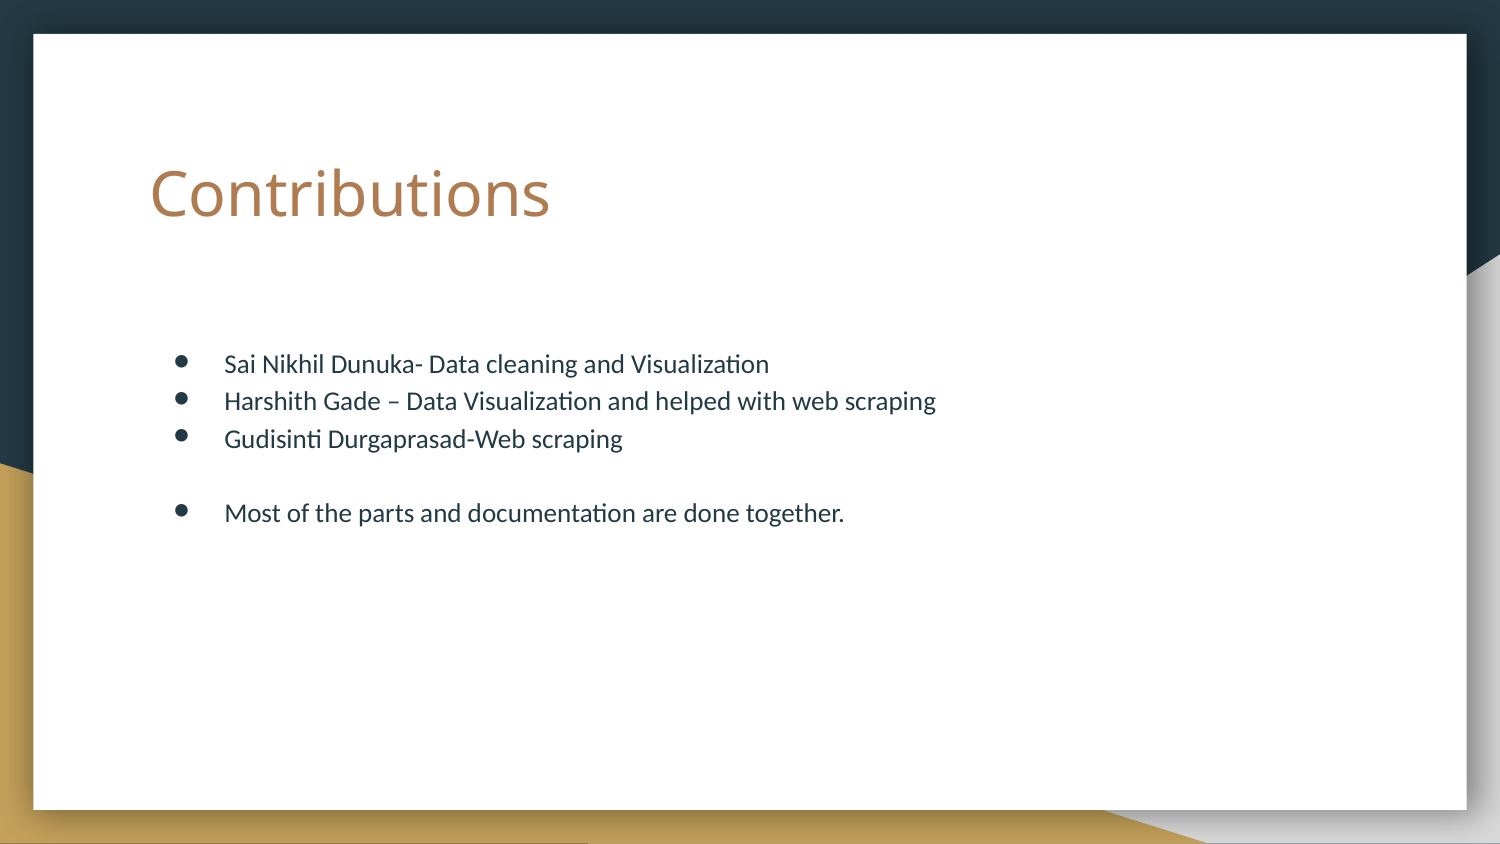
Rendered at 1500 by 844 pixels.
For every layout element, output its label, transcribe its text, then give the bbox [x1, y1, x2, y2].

title Contributions [134, 138, 1366, 296]
list Sai Nikhil Dunuka- Data cleaning and Visualization Harshith Gade – Data Visualization and helped with web scraping Gudisinti Durgaprasad-Web scraping Most of the parts and documentation are done together. [134, 326, 1366, 729]
